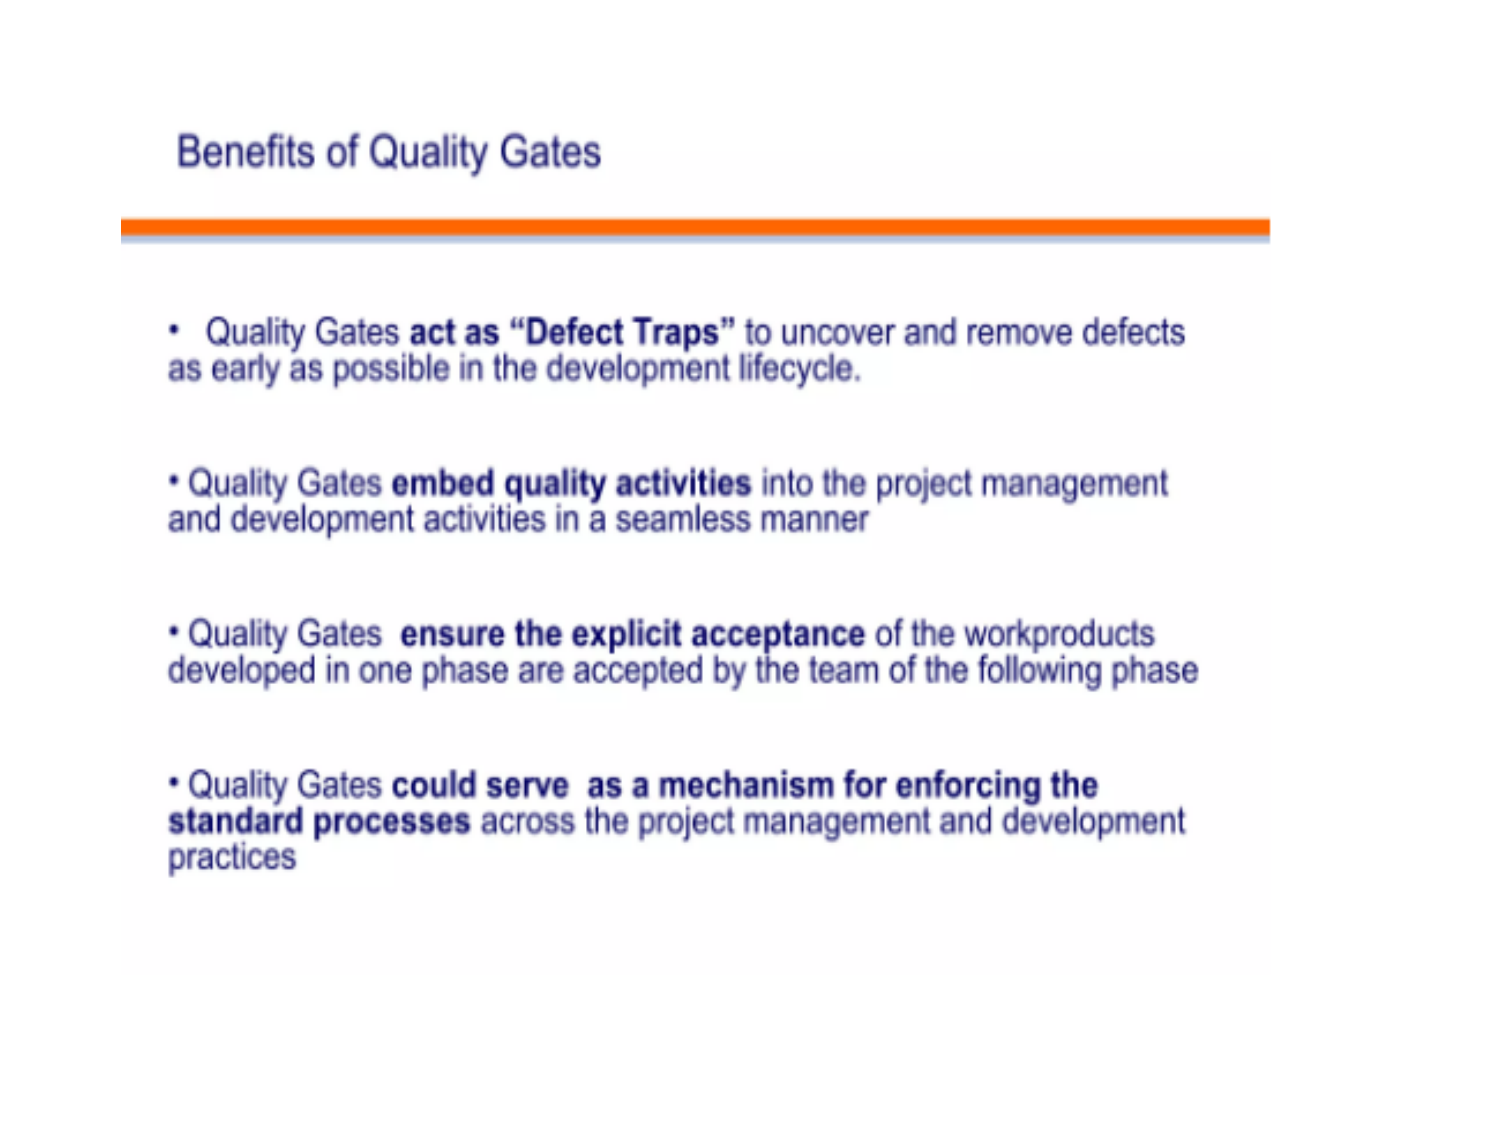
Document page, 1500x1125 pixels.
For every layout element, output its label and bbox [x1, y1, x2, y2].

picture [121, 109, 1363, 976]
